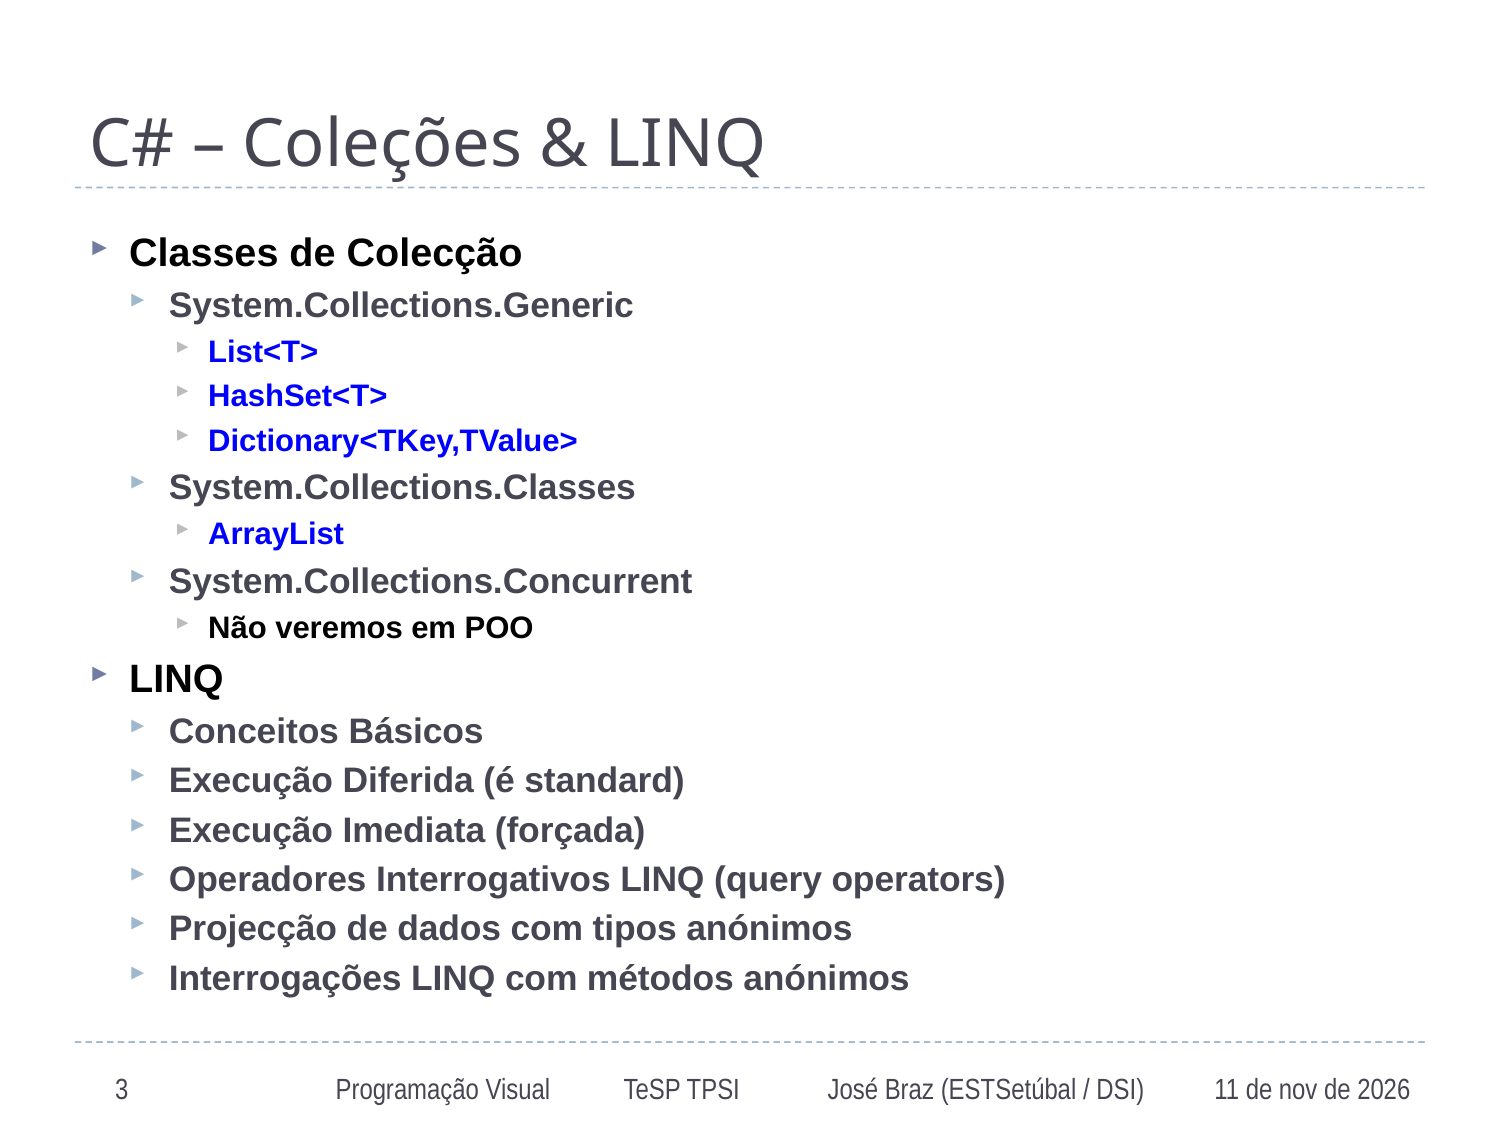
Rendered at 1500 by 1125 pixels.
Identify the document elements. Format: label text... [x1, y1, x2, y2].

footer Programação Visual TeSP TPSI José Braz (ESTSetúbal / DSI) [277, 1057, 1211, 1118]
slide_number nov-20 [1211, 1057, 1426, 1118]
list Classes de Colecção System.Collections.Generic List<T> HashSet<T> Dictionary<TKey,TValue> System.Collections.Classes ArrayList System.Collections.Concurrent Não veremos em POO LINQ Conceitos Básicos Execução Diferida (é standard) Execução Imediata (forçada) Operadores Interrogativos LINQ (query operators) Projecção de dados com tipos anónimos Interrogações LINQ com métodos anónimos [75, 219, 1459, 1010]
title C# – Coleções & LINQ [75, 24, 1425, 188]
slide_number 3 [100, 1057, 277, 1118]
